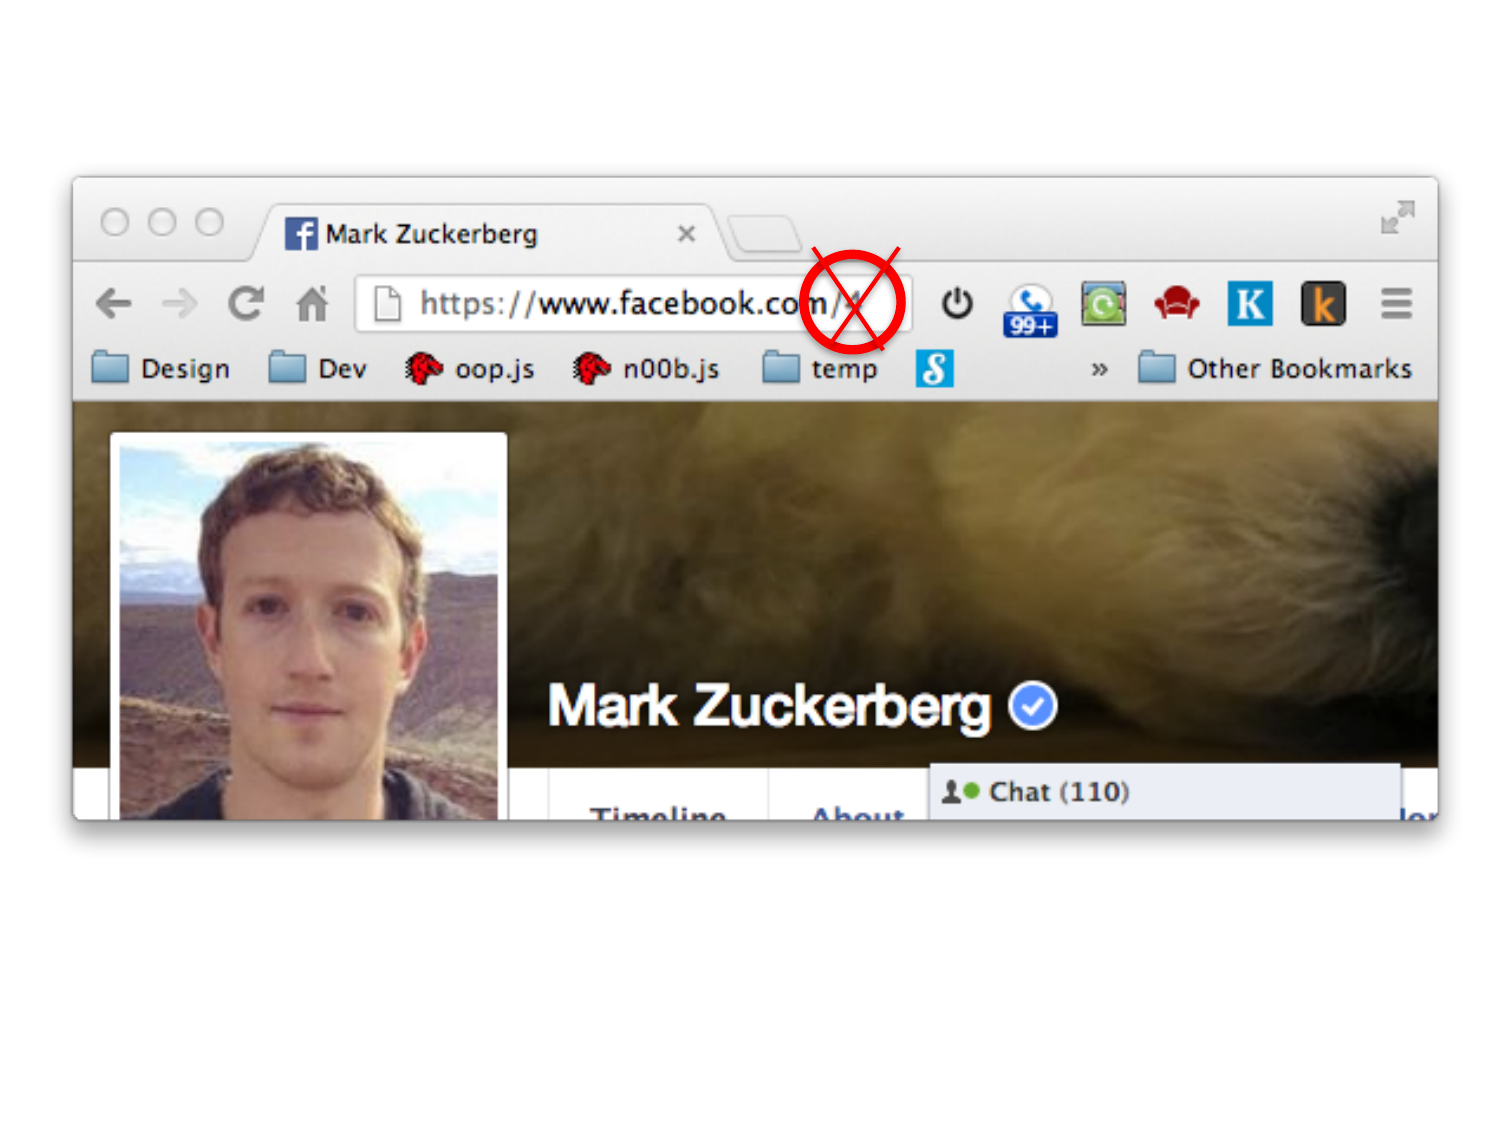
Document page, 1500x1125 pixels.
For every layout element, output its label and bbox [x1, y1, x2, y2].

text_box [40, 154, 1472, 869]
text_box [830, 247, 900, 344]
text_box [812, 247, 830, 351]
